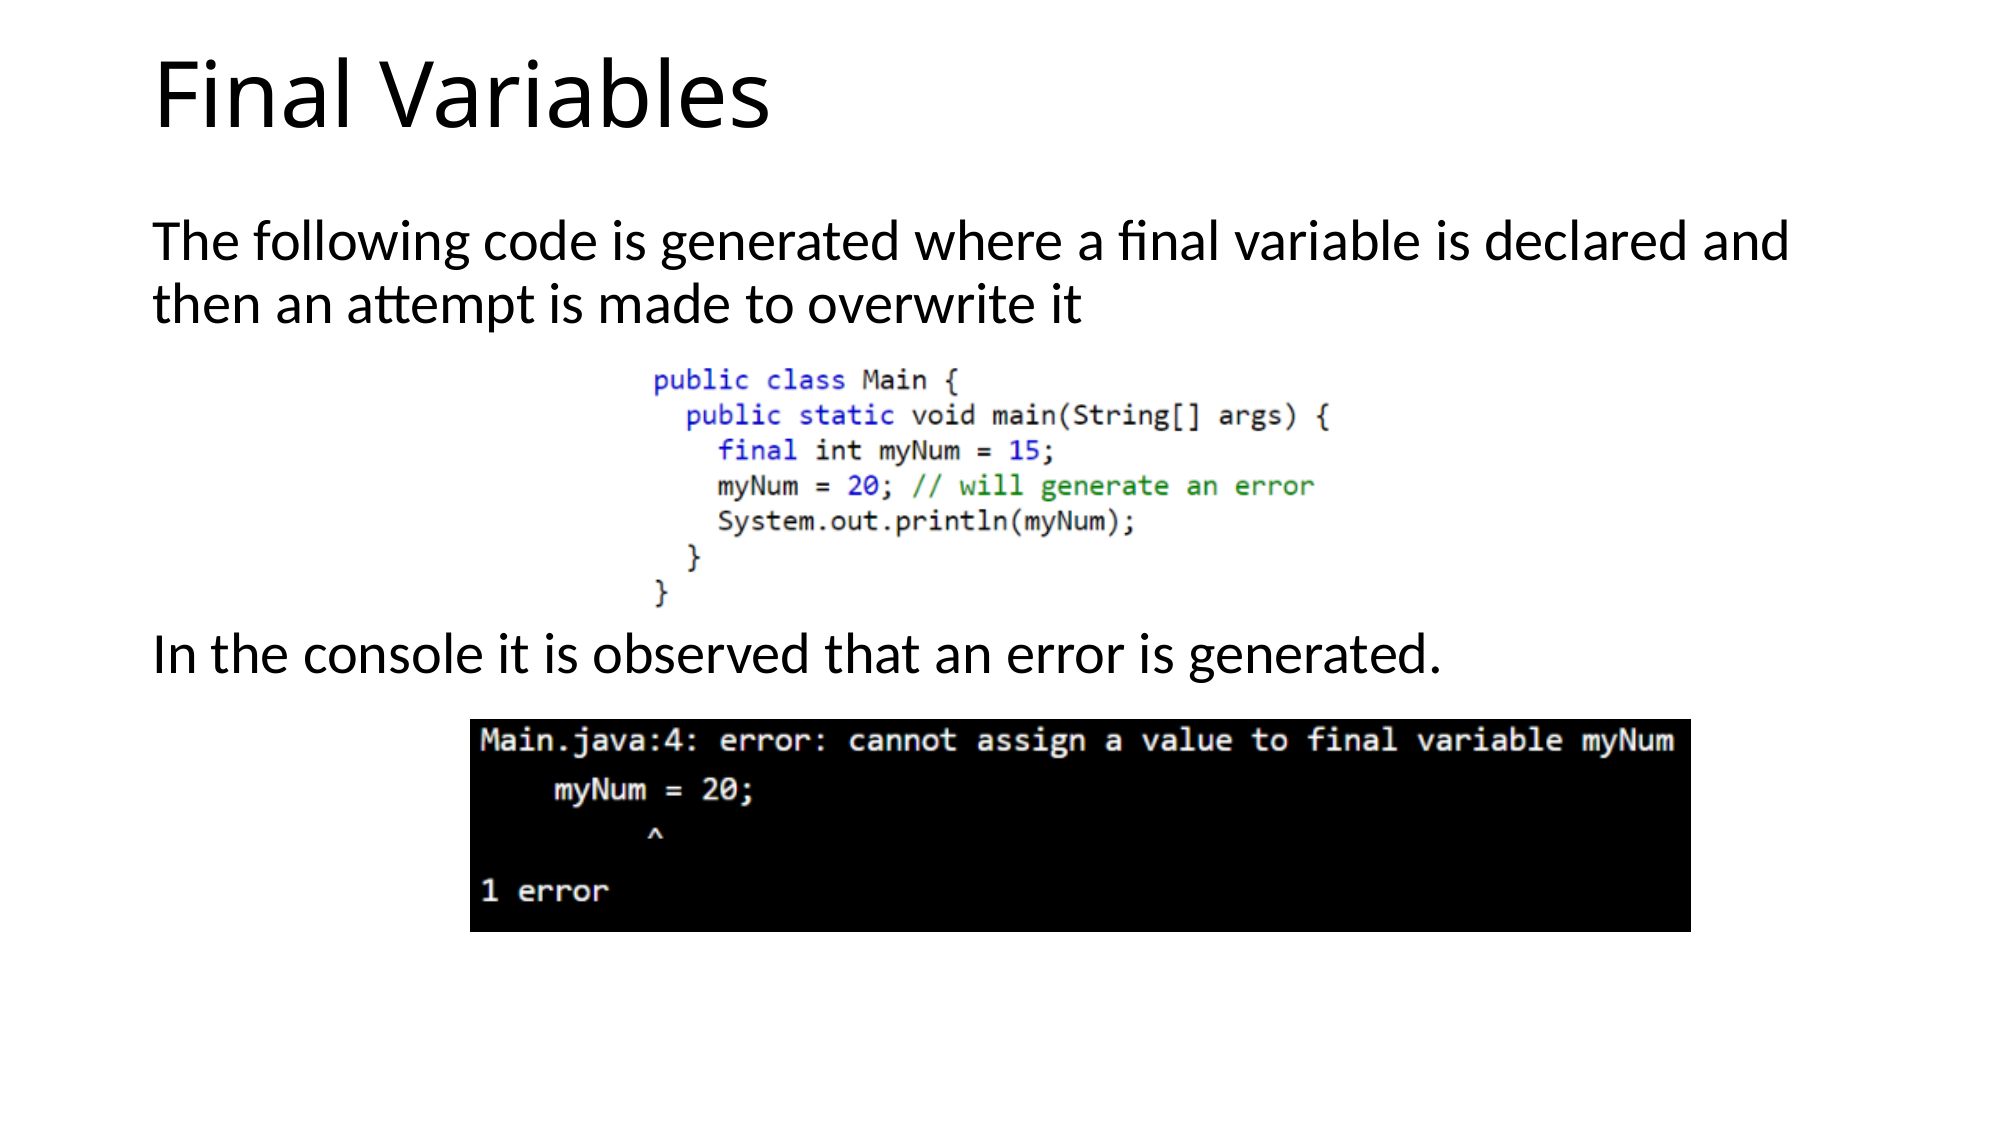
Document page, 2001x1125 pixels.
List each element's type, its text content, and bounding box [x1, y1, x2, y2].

title Final Variables [137, 12, 1513, 184]
picture [643, 356, 1357, 616]
picture [470, 719, 1691, 932]
list The following code is generated where a final variable is declared and then an attempt is made to overwrite it [137, 203, 1925, 360]
text_box In the console it is observed that an error is generated. [137, 615, 1925, 772]
